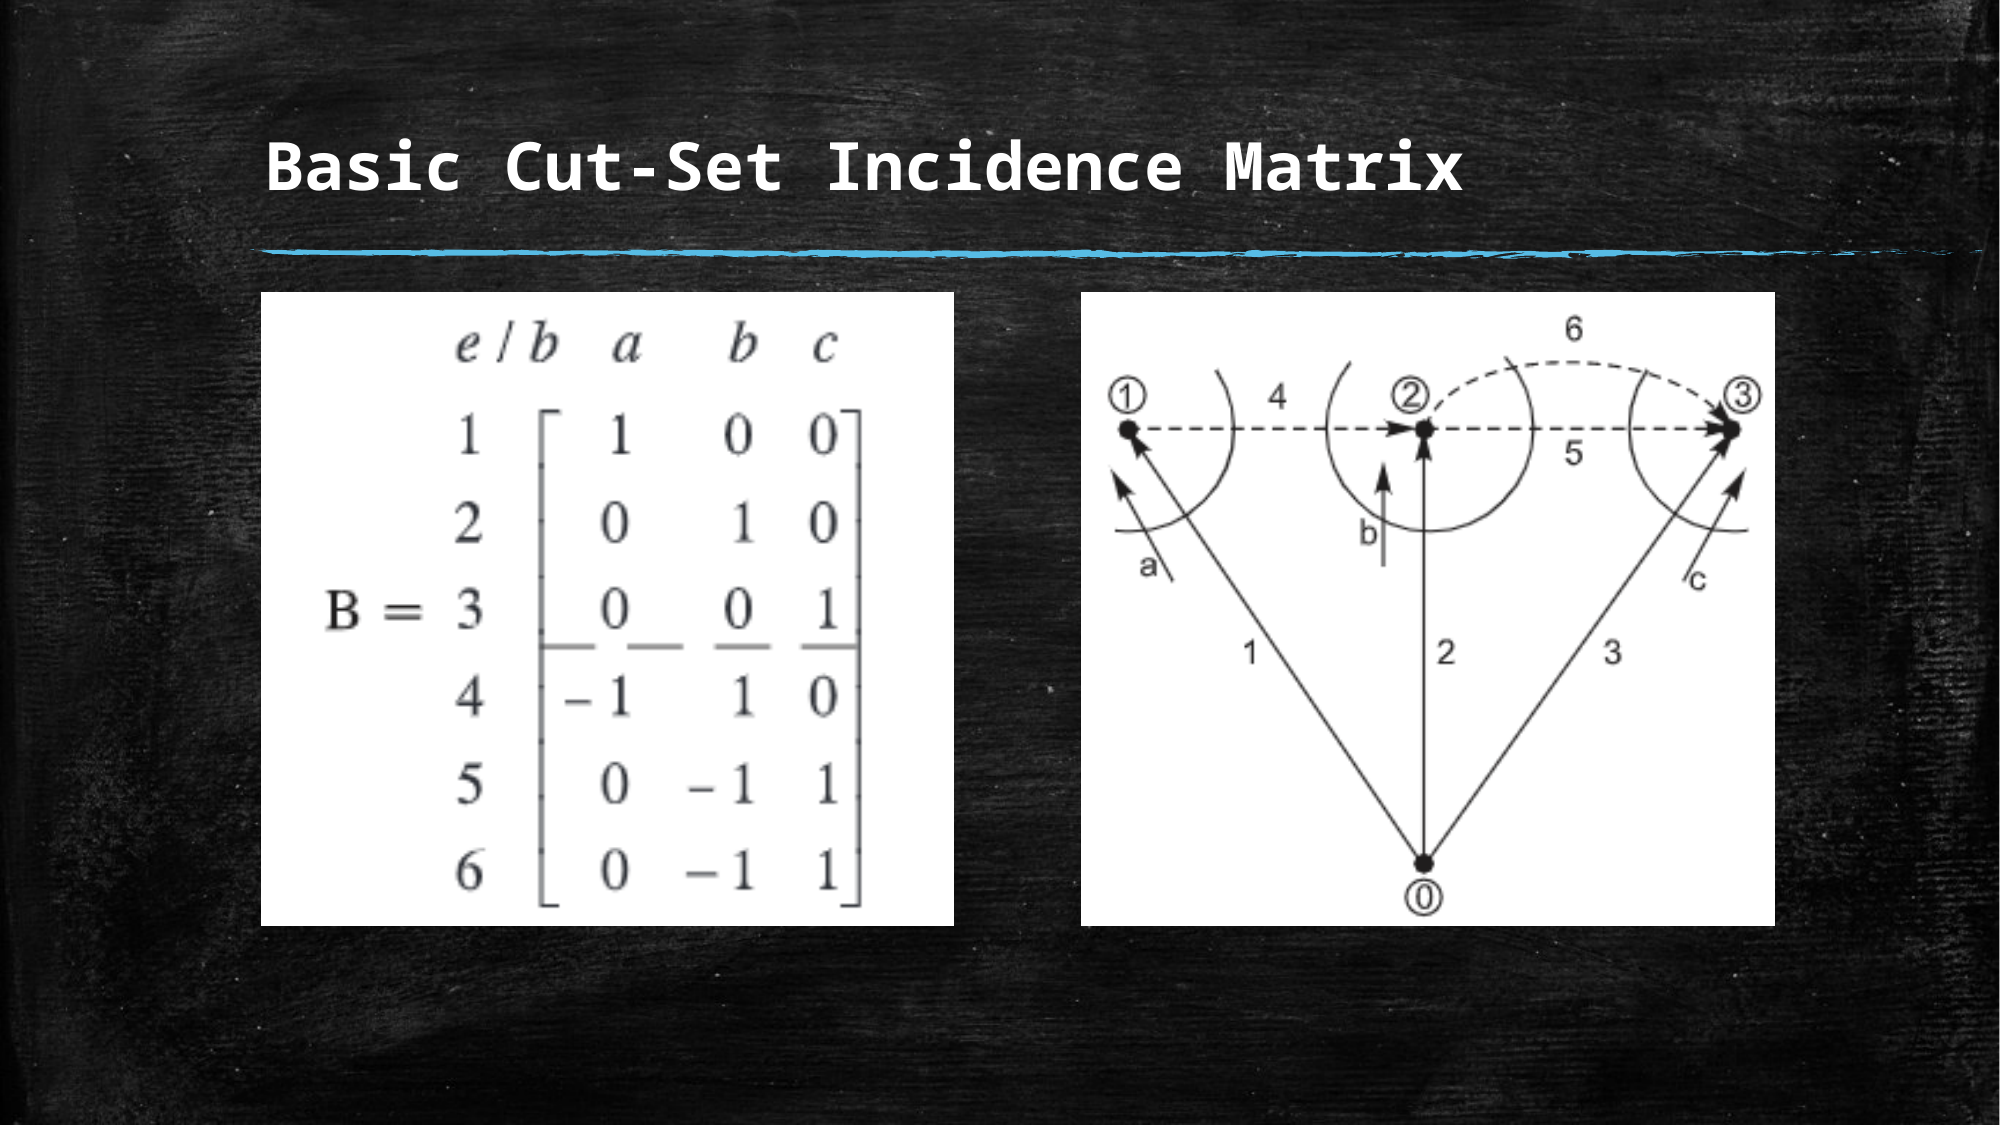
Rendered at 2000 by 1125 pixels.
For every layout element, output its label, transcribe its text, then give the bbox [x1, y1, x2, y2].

title Basic Cut-Set Incidence Matrix [249, 45, 1750, 213]
picture [1081, 292, 1775, 926]
picture [261, 292, 954, 926]
